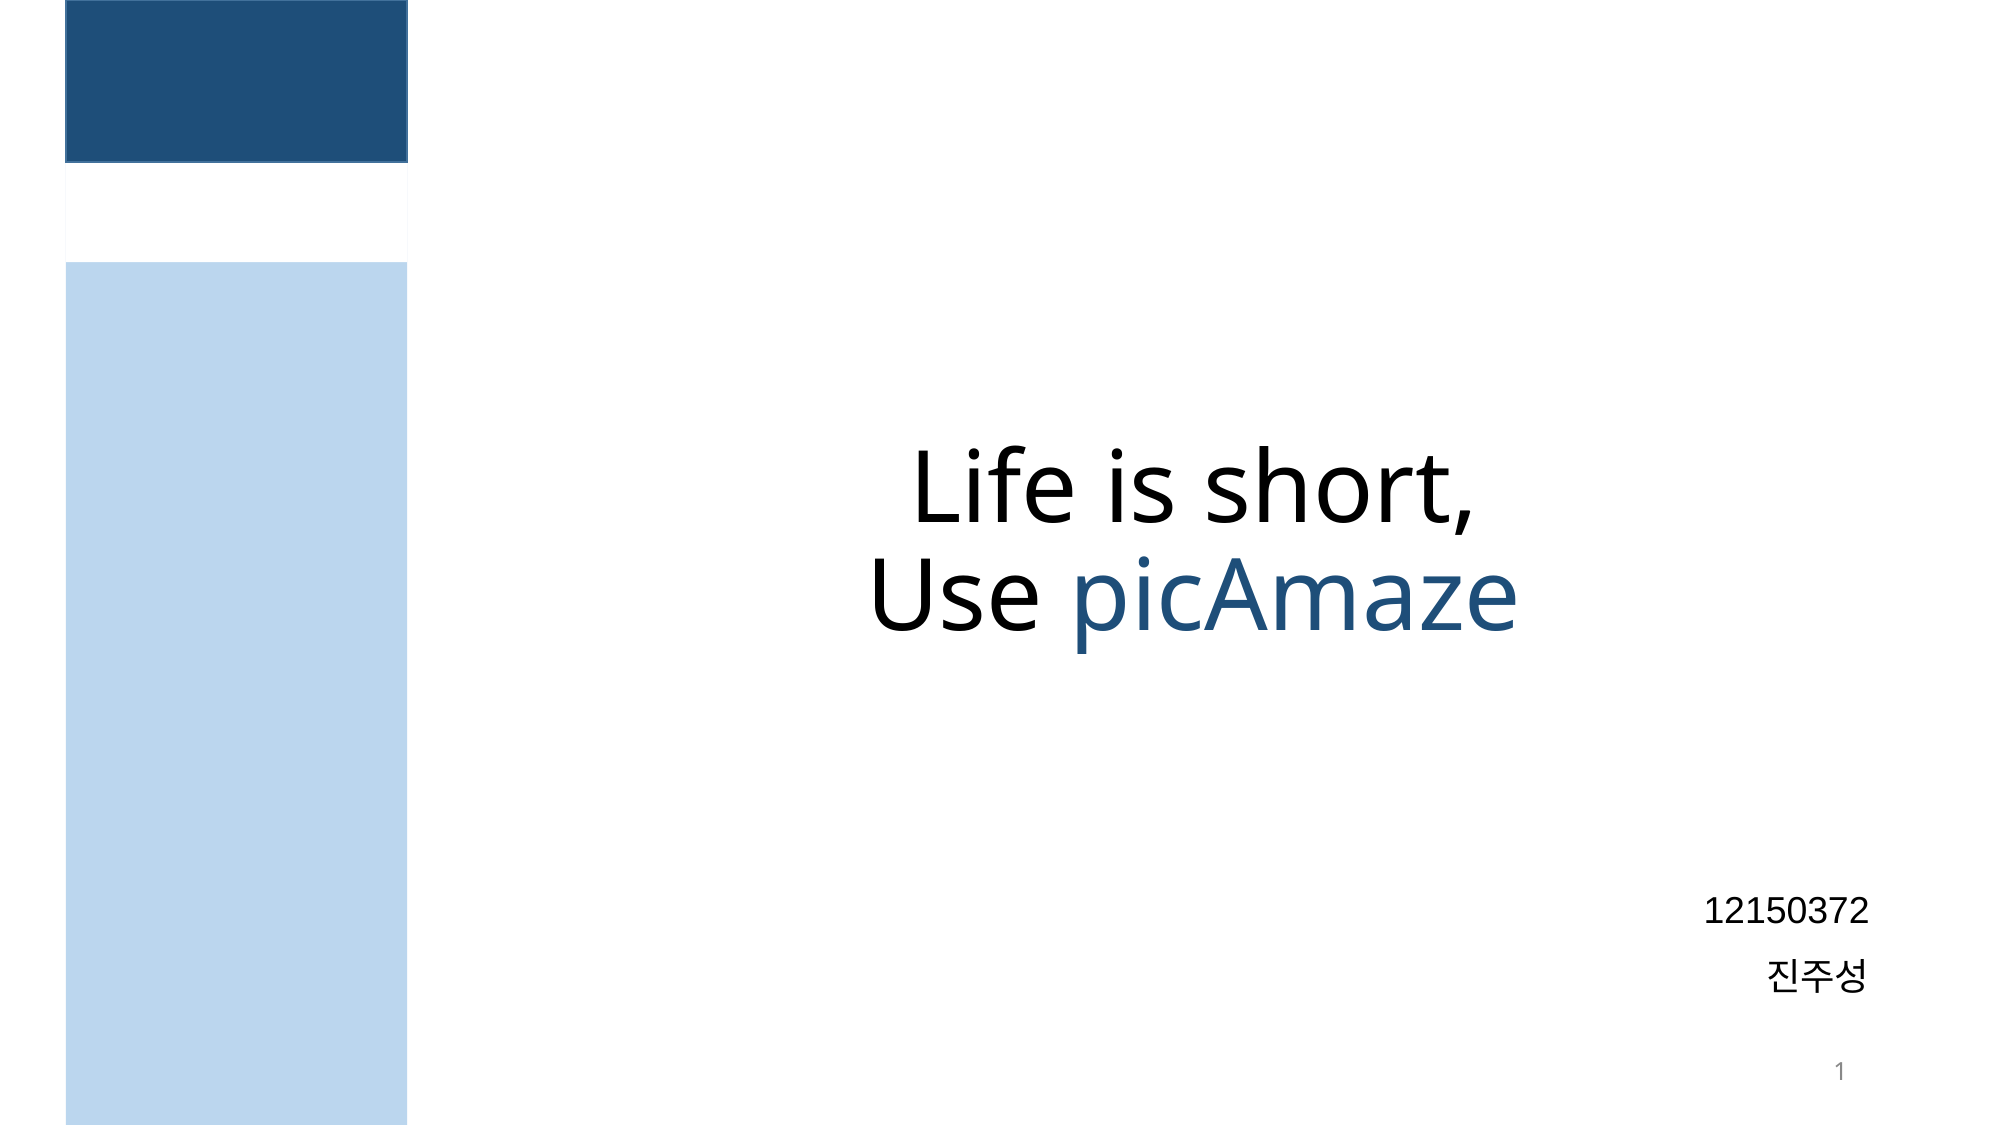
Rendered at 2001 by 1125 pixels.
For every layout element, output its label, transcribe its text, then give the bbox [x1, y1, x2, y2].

text_box [65, 0, 408, 163]
text_box [65, 163, 408, 263]
slide_number 1 [1412, 1042, 1863, 1103]
text_box [65, 263, 408, 1125]
title Life is short, Use picAmaze [468, 334, 1919, 660]
text_box 12150372 진주성 [1125, 855, 1885, 1041]
